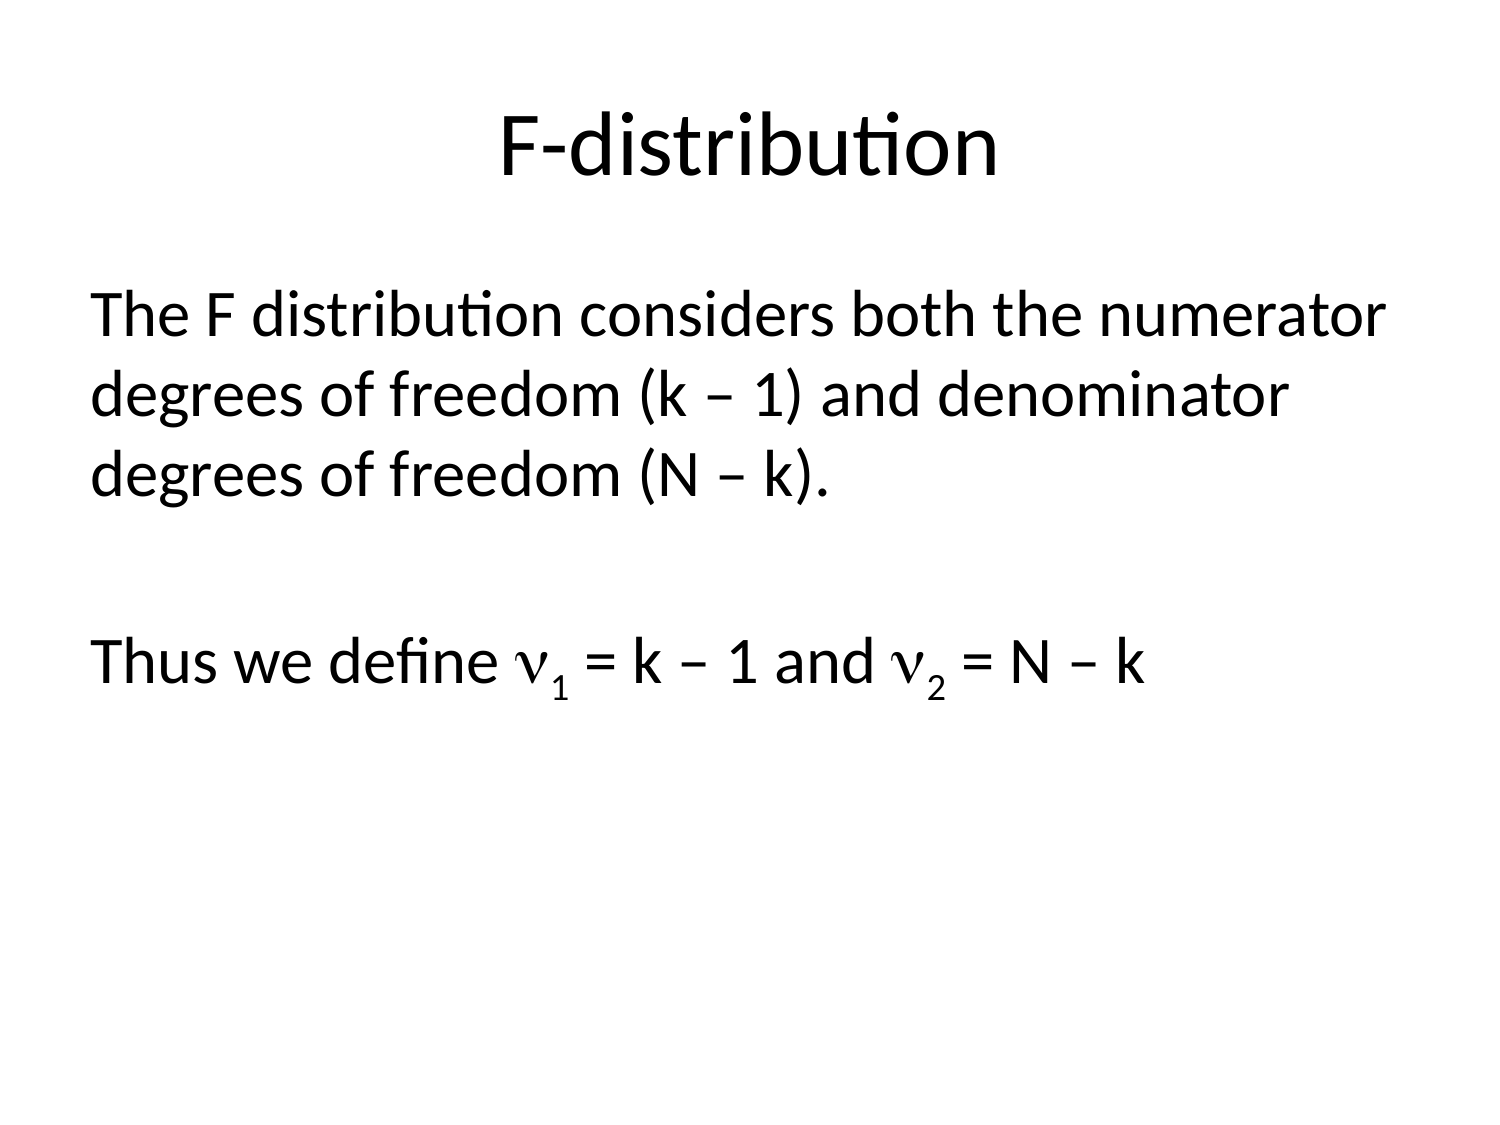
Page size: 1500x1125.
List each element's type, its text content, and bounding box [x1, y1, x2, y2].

title F-distribution [75, 45, 1425, 233]
list The F distribution considers both the numerator degrees of freedom (k – 1) and denominator degrees of freedom (N – k). Thus we define n1 = k – 1 and n2 = N – k [75, 262, 1425, 1050]
